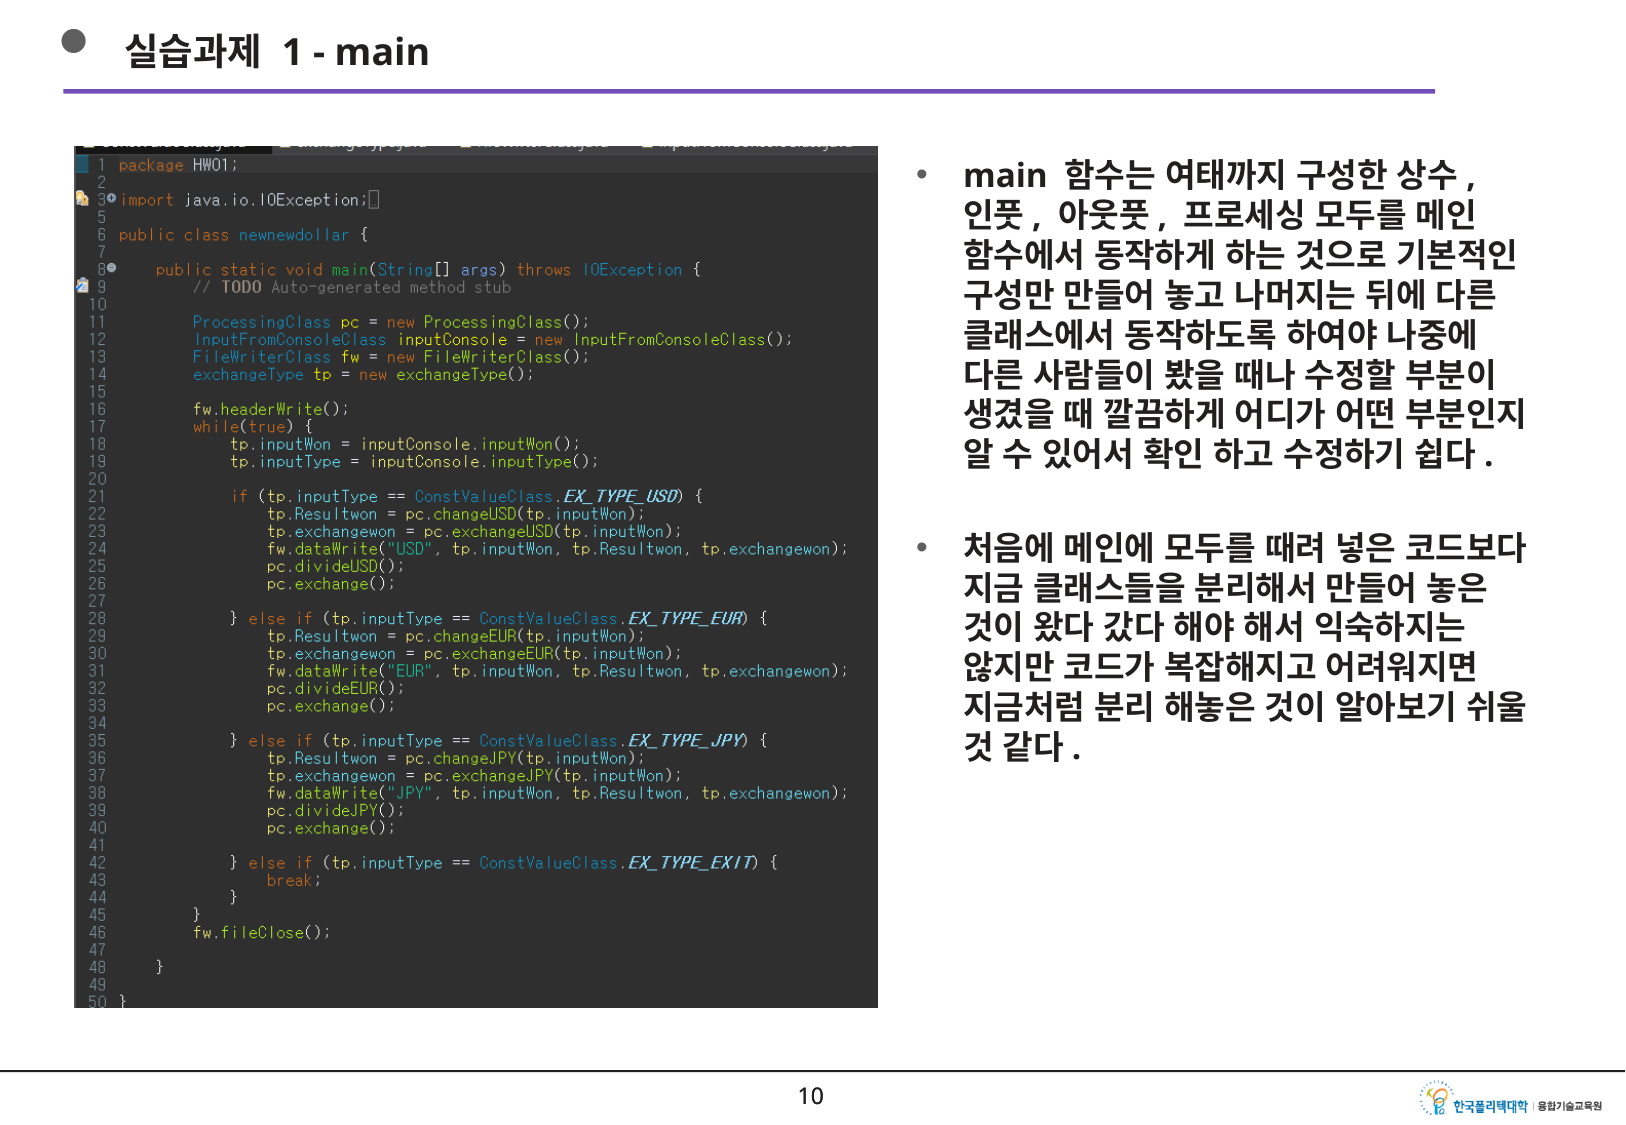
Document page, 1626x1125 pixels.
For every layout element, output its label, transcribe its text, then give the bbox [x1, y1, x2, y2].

text_box 9 [765, 1072, 857, 1123]
picture [74, 146, 878, 1008]
text_box [44, 0, 1604, 114]
text_box 실습과제 1 - main [109, 20, 943, 93]
picture [1415, 1076, 1604, 1118]
text_box main 함수는 여태까지 구성한 상수, 인풋, 아웃풋, 프로세싱 모두를 메인 함수에서 동작하게 하는 것으로 기본적인 구성만 만들어 놓고 나머지는 뒤에 다른 클래스에서 동작하도록 하여야 나중에 다른 사람들이 봤을 때나 수정할 부분이 생겼을 때 깔끔하게 어디가 어떤 부분인지 알 수 있어서 확인 하고 수정하기 쉽다. 처음에 메인에 모두를 때려 넣은 코드보다 지금 클래스들을 분리해서 만들어 놓은 것이 왔다 갔다 해야 해서 익숙하지는 않지만 코드가 복잡해지고 어려워지면 지금처럼 분리 해놓은 것이 알아보기 쉬울 것 같다. [901, 146, 1548, 867]
